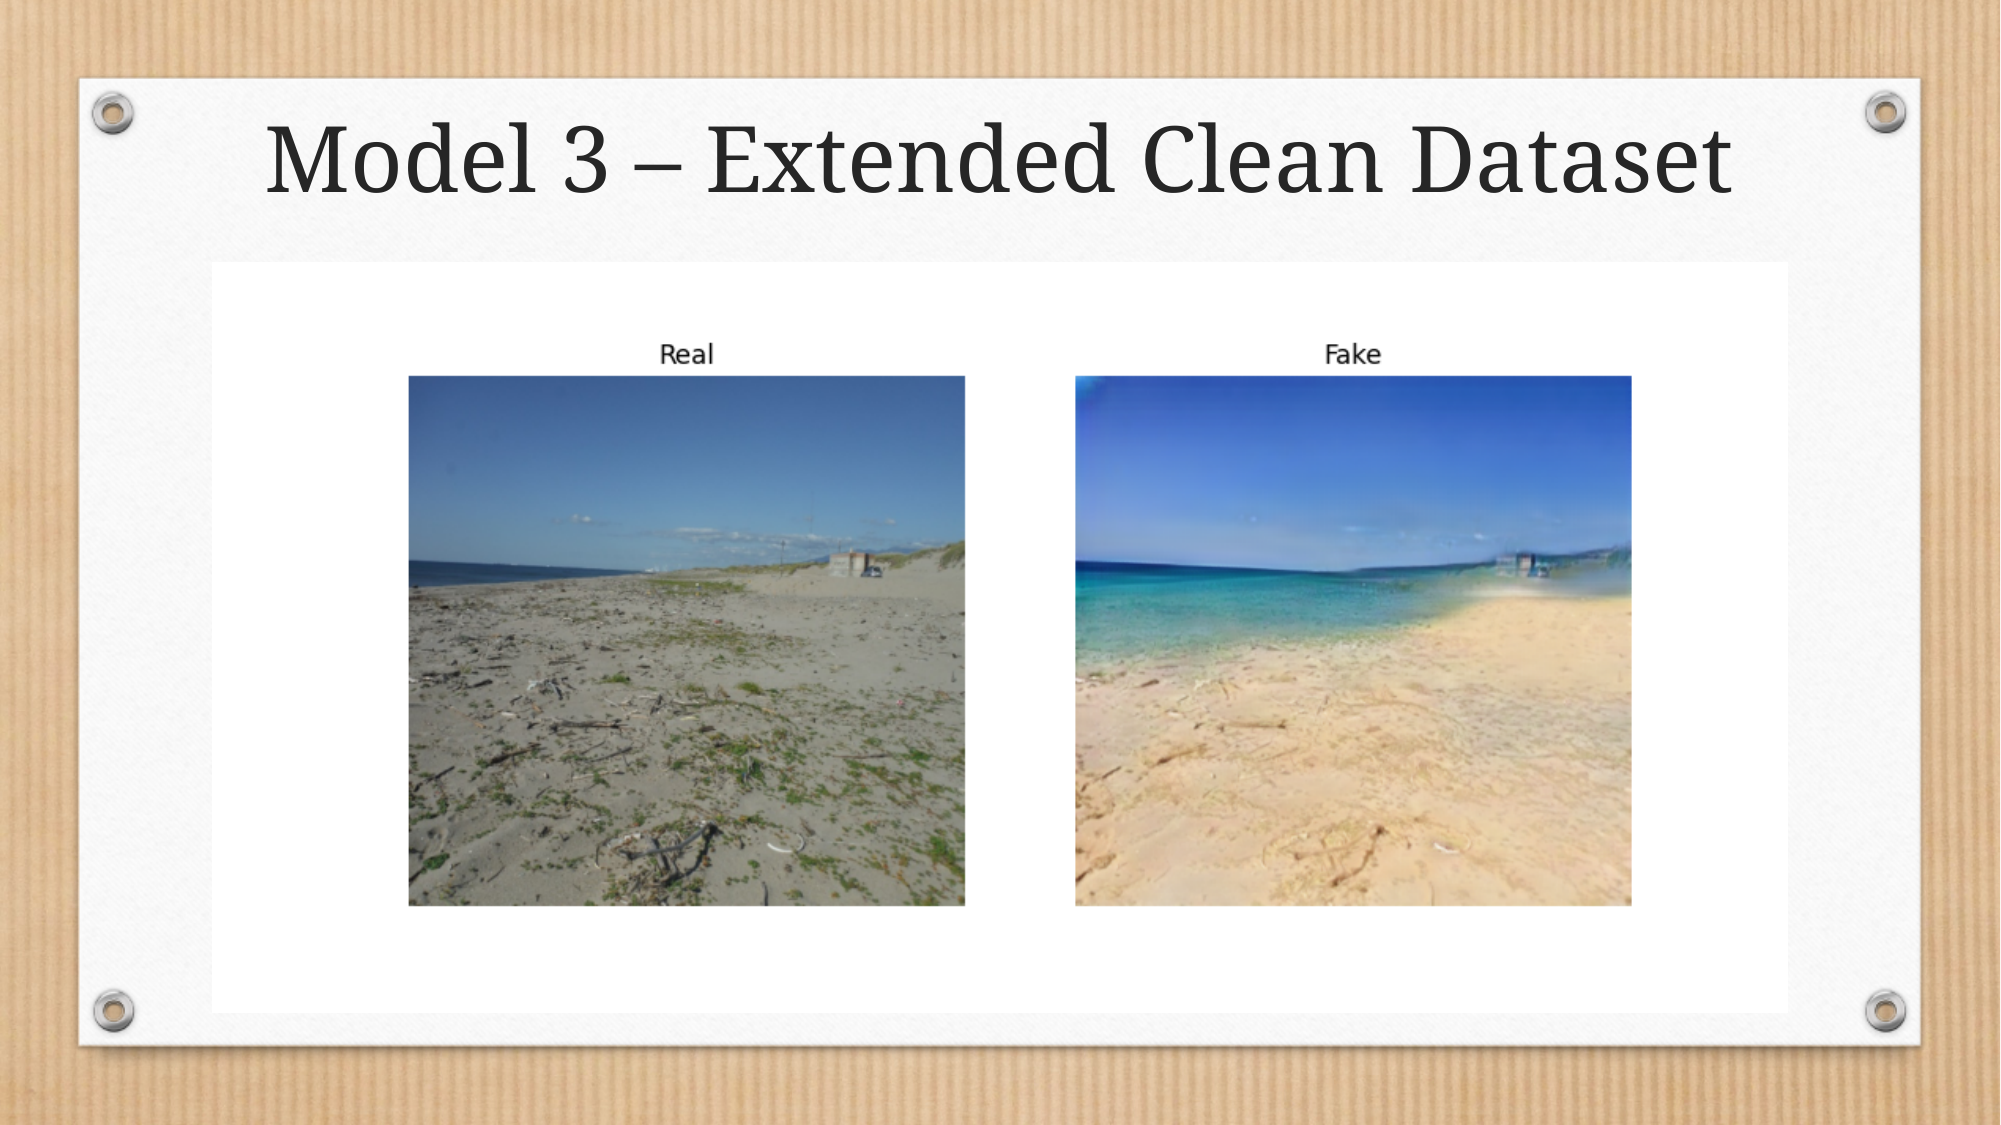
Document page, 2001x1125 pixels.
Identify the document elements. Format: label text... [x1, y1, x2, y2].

title Model 3 – Extended Clean Dataset [212, 48, 1788, 262]
picture [0, 0, 2001, 1125]
